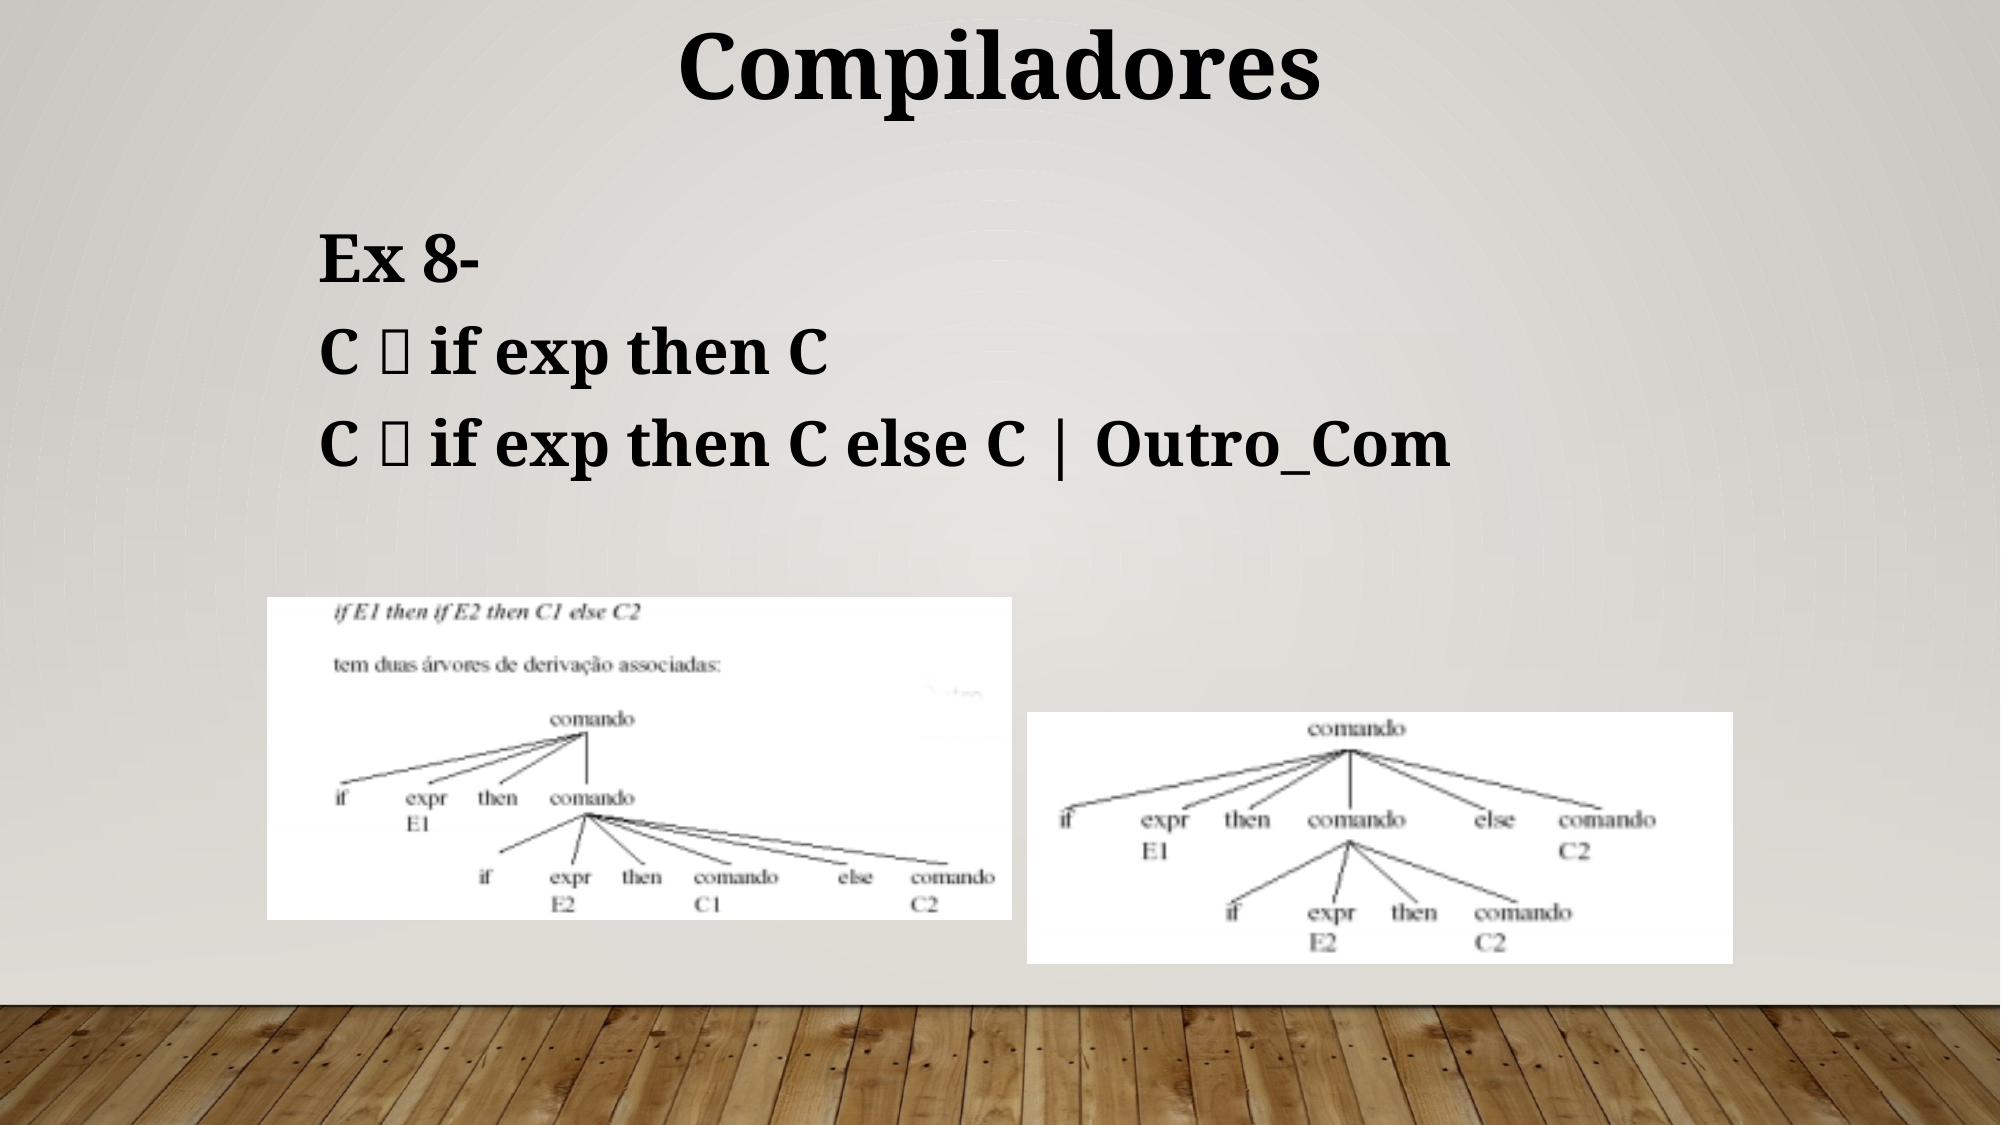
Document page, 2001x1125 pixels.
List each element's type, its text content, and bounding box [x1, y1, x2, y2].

picture [0, 1005, 2000, 1125]
text_box Compiladores [249, 0, 1750, 126]
picture [267, 597, 1012, 920]
text_box Ex 8- C  if exp then C C  if exp then C else C | Outro_Com [303, 207, 1755, 1094]
picture [1026, 712, 1733, 965]
